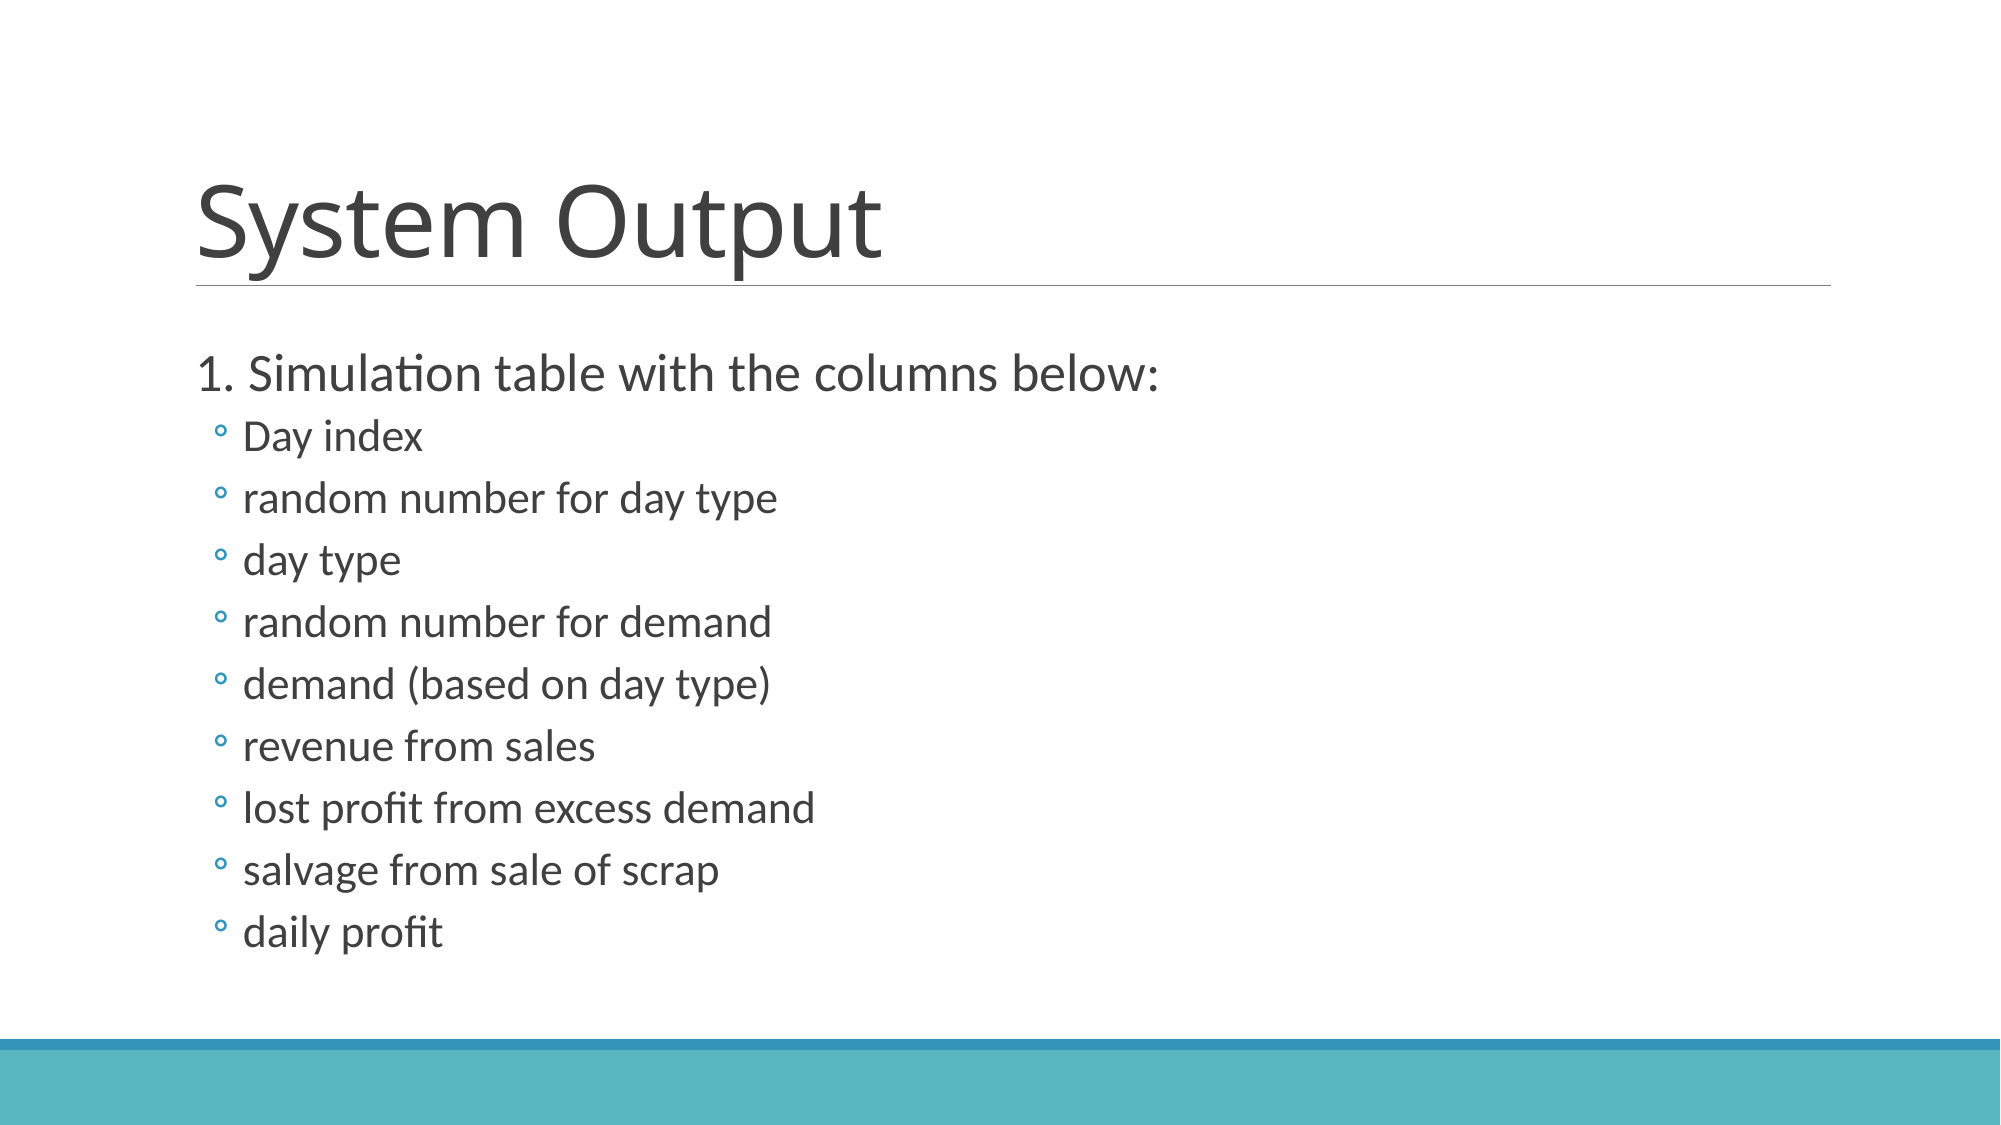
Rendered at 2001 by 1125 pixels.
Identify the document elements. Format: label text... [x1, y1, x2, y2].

list 1. Simulation table with the columns below: Day index random number for day type day type random number for demand demand (based on day type) revenue from sales lost profit from excess demand salvage from sale of scrap daily profit [180, 337, 1518, 1021]
title System Output [180, 47, 1830, 285]
